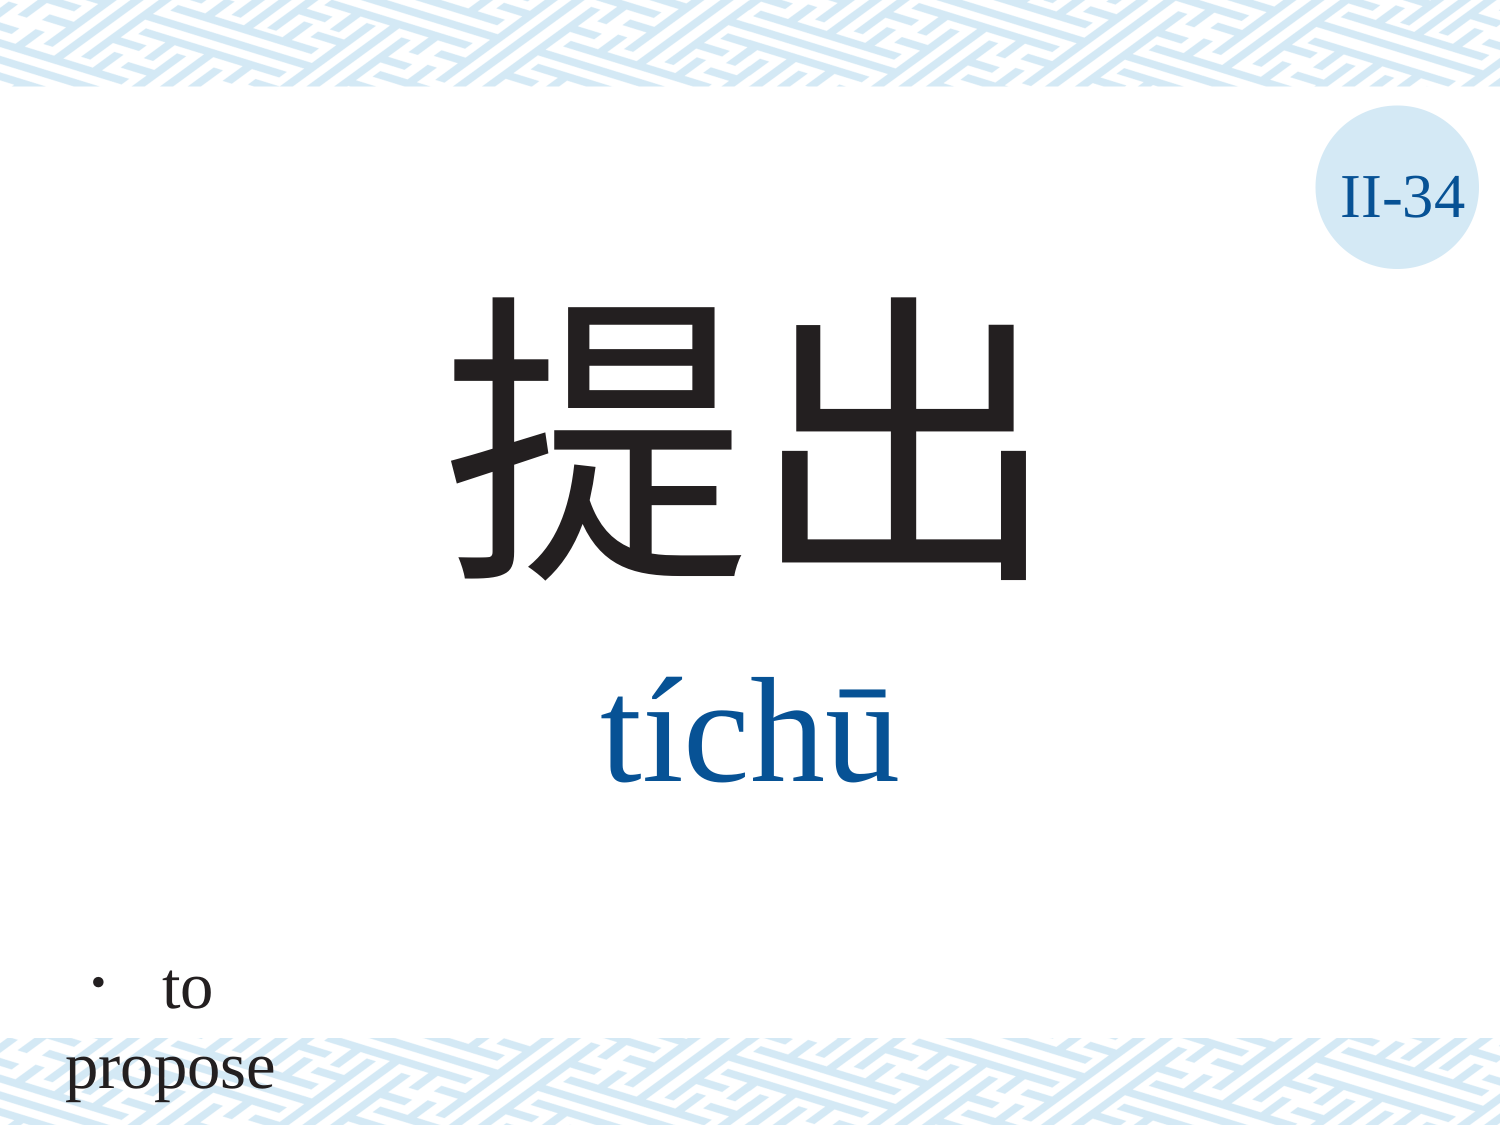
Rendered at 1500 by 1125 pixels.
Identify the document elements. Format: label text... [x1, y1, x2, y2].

text_box II-34 提出 tíchū [439, 154, 1467, 812]
text_box ． to propose [62, 942, 430, 1103]
picture [0, 0, 1500, 1125]
